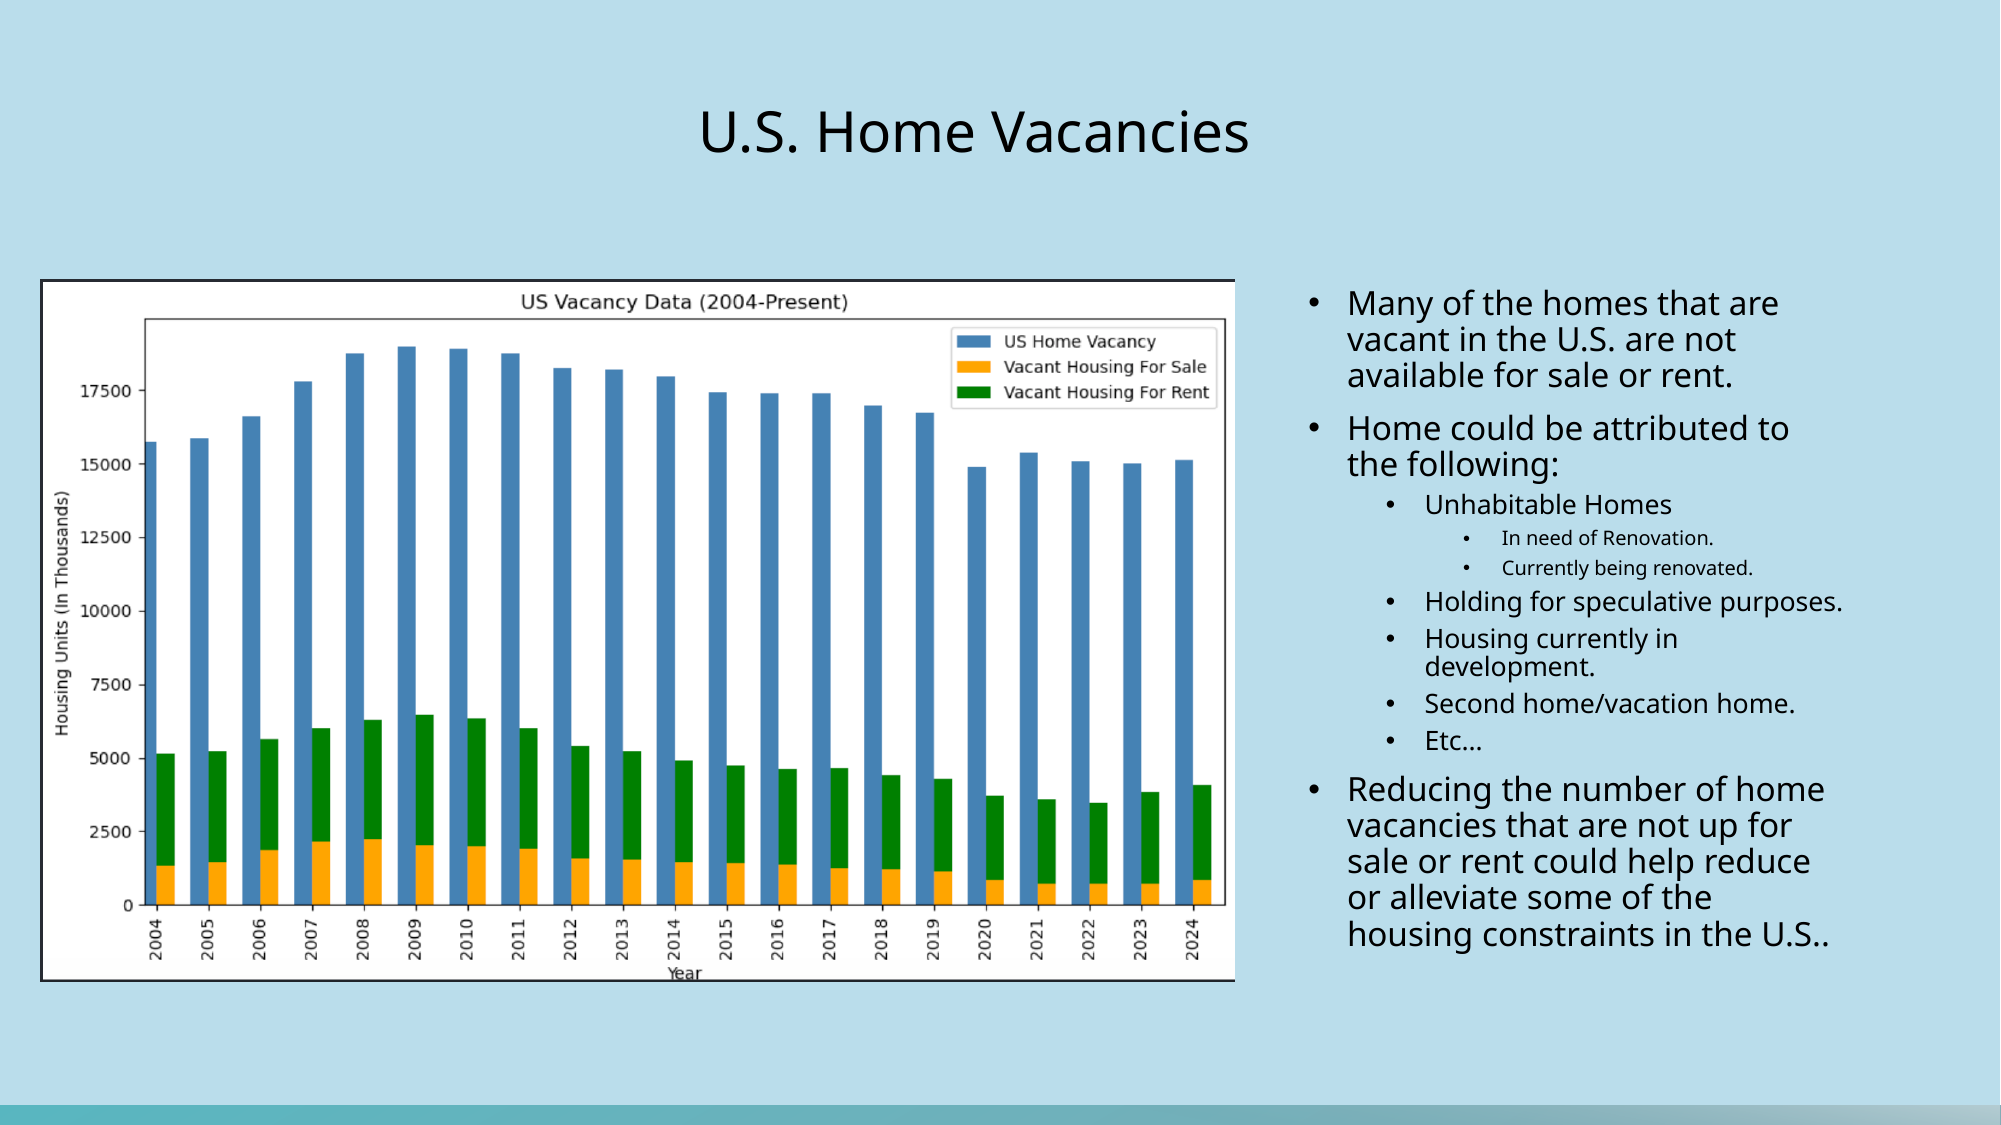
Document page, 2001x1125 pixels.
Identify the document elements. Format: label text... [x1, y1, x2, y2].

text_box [0, 1104, 2000, 1125]
list Many of the homes that are vacant in the U.S. are not available for sale or rent. Home could be attributed to the following: Unhabitable Homes In need of Renovation. Currently being renovated. Holding for speculative purposes. Housing currently in development. Second home/vacation home. Etc… Reducing the number of home vacancies that are not up for sale or rent could help reduce or alleviate some of the housing constraints in the U.S.. [1293, 279, 1859, 1016]
picture [39, 278, 1236, 982]
title U.S. Home Vacancies [683, 82, 1317, 173]
